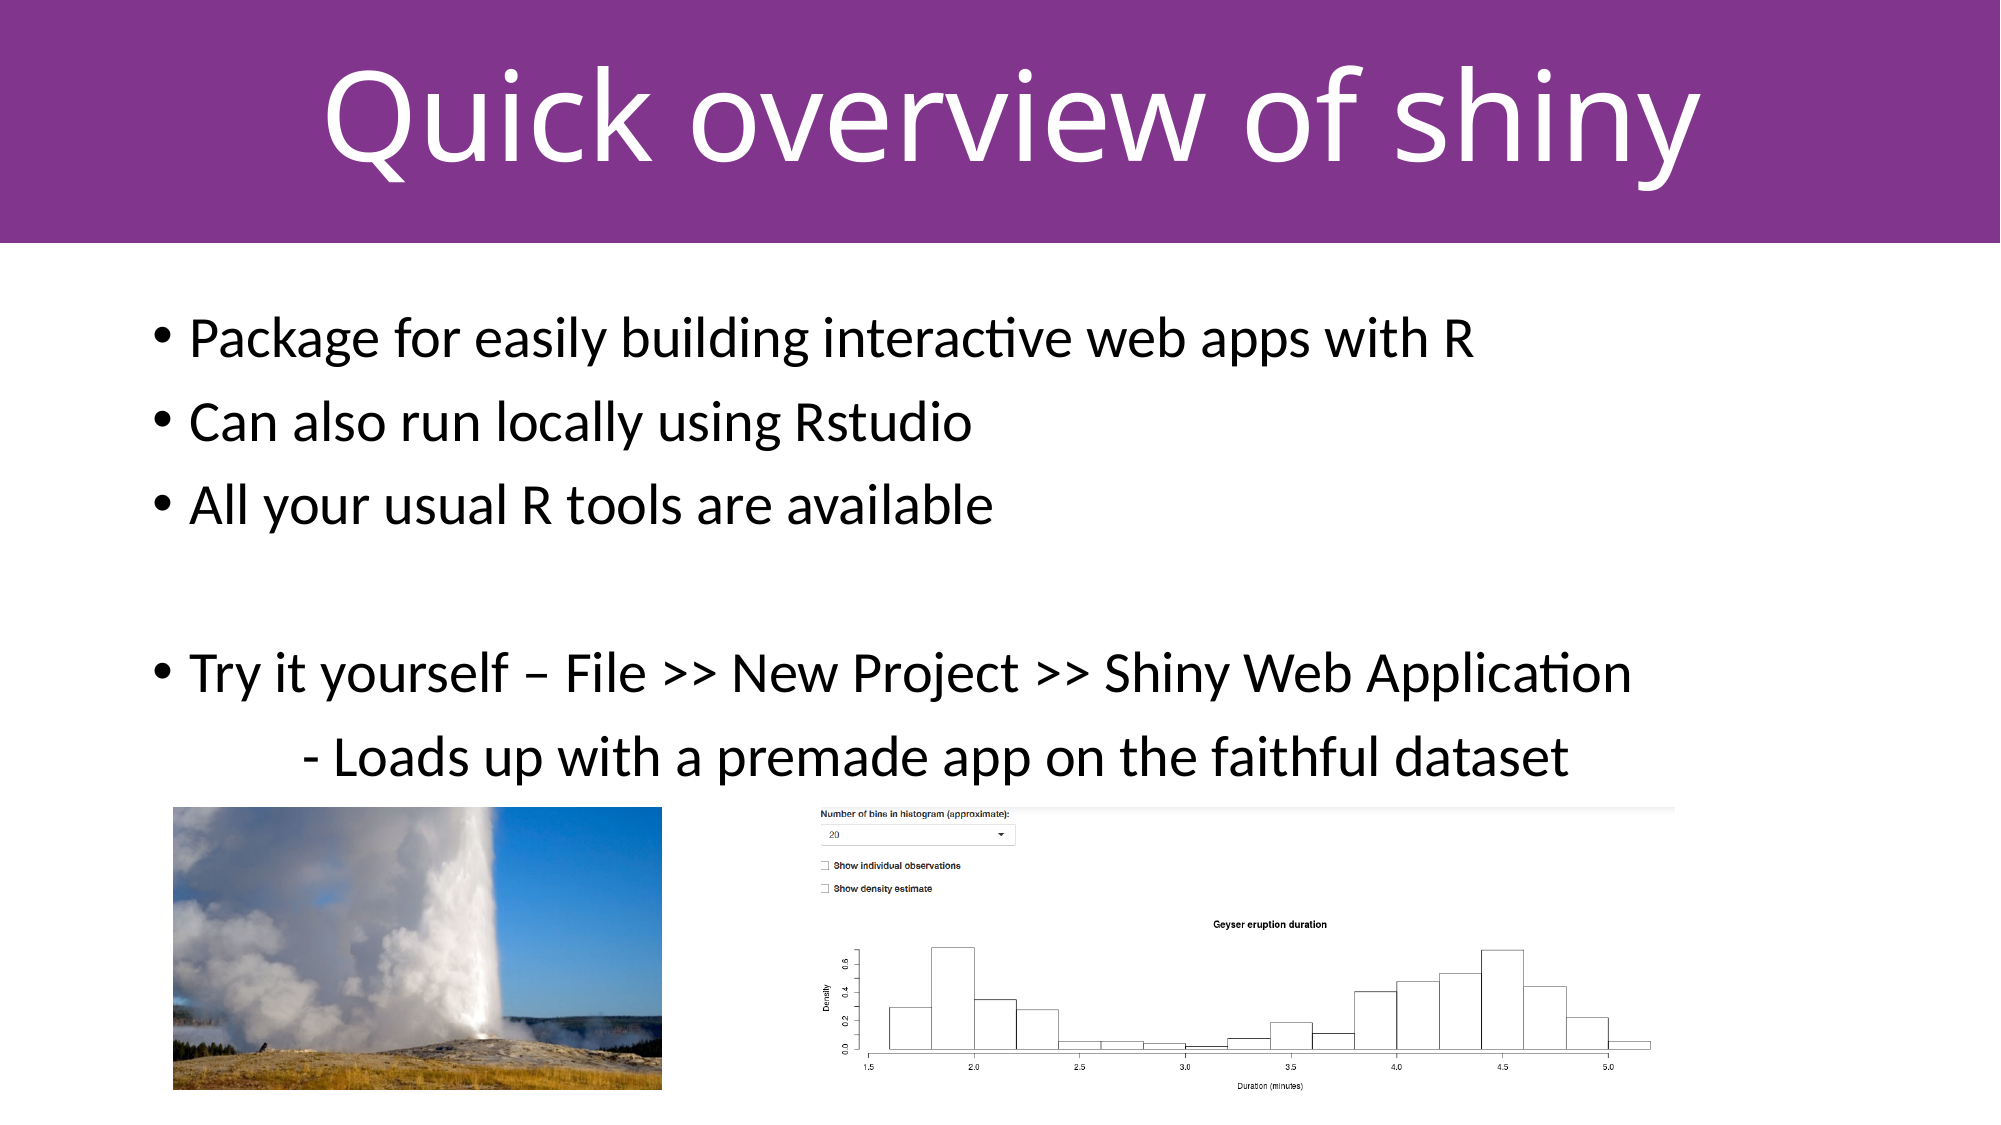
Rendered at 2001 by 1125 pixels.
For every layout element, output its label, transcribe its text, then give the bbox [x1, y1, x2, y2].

picture [820, 807, 1675, 1091]
text_box [0, 0, 2000, 243]
picture [173, 807, 662, 1090]
text_box Quick overview of shiny [22, 15, 2000, 197]
list Package for easily building interactive web apps with R Can also run locally using Rstudio All your usual R tools are available Try it yourself – File >> New Project >> Shiny Web Application - Loads up with a premade app on the faithful dataset [137, 299, 1863, 1014]
